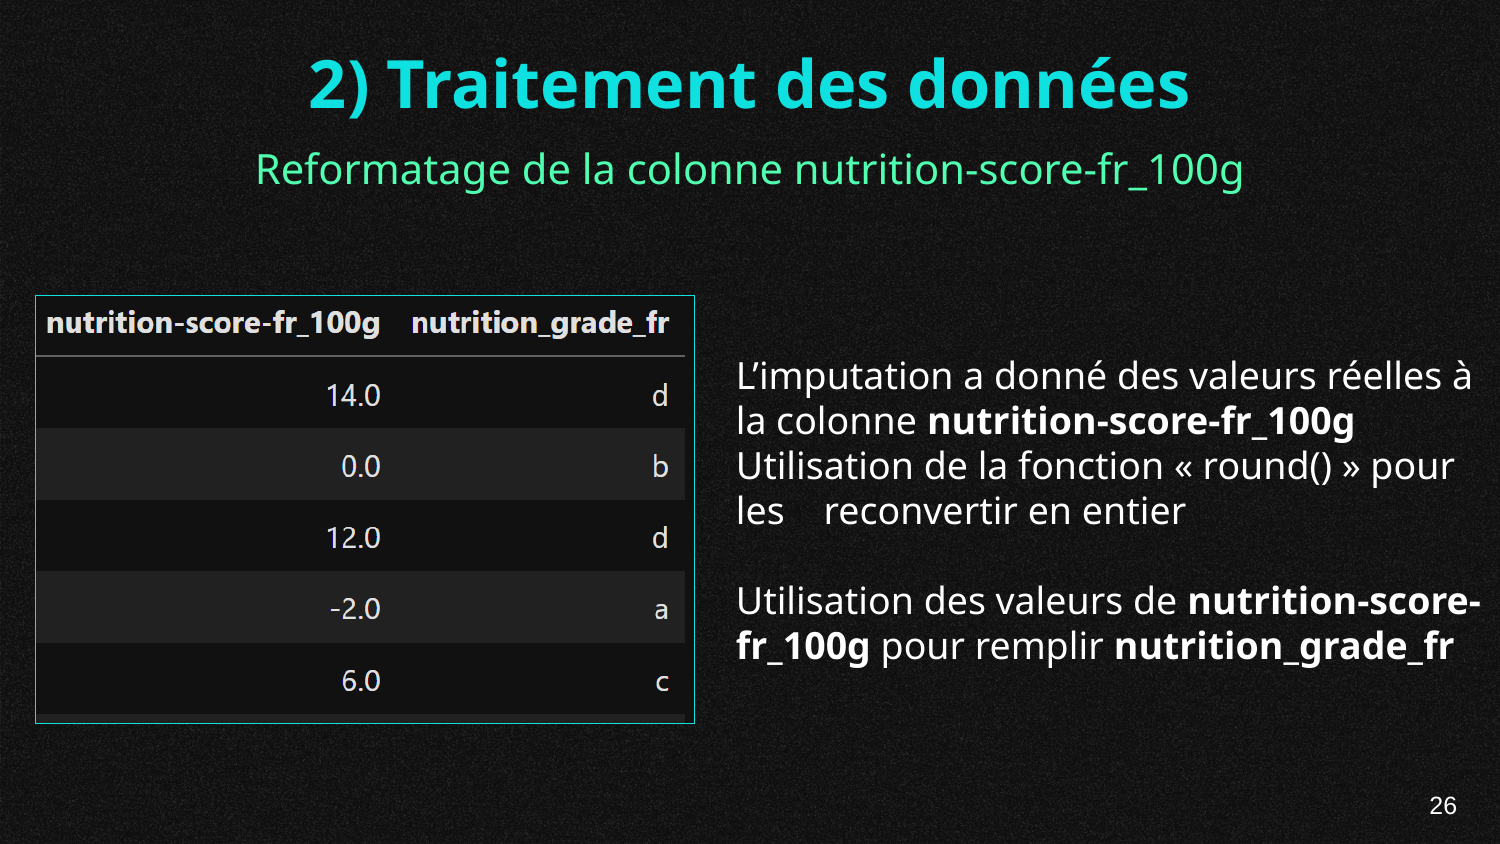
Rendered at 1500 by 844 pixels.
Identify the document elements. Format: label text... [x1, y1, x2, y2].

text_box L’imputation a donné des valeurs réelles à la colonne nutrition-score-fr_100g Utilisation de la fonction « round() » pour les reconvertir en entier Utilisation des valeurs de nutrition-score-fr_100g pour remplir nutrition_grade_fr [721, 344, 1500, 675]
text_box 2) Traitement des données [0, 16, 1500, 127]
picture [35, 295, 695, 724]
text_box Reformatage de la colonne nutrition-score-fr_100g [0, 127, 1500, 207]
